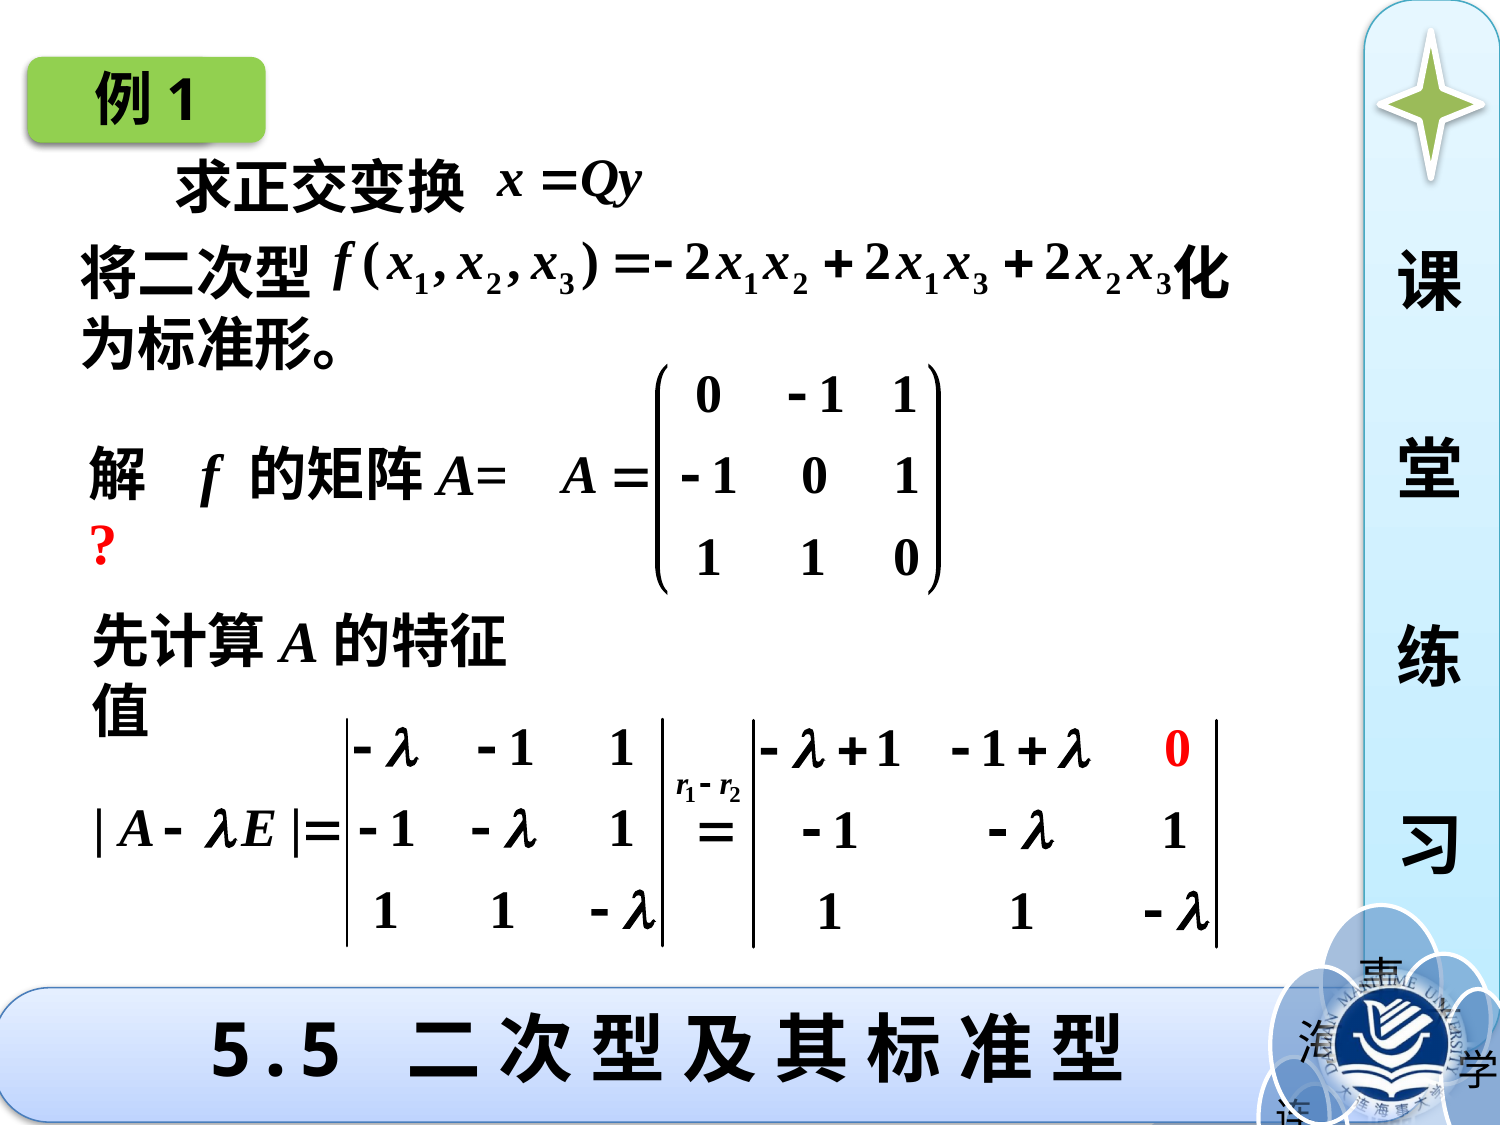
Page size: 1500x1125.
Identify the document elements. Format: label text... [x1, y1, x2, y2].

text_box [64, 228, 1269, 315]
text_box [1376, 27, 1486, 181]
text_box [672, 714, 1223, 953]
text_box 为标准形。 [64, 322, 1269, 385]
text_box 课 堂 练 习 [1381, 231, 1476, 891]
title 5.5 二 次 型 及 其 标 准 型 [29, 999, 1305, 1094]
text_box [554, 360, 952, 599]
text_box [93, 713, 669, 952]
text_box 先计算A的特征值 [76, 596, 561, 752]
text_box [1364, 0, 1500, 898]
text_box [159, 142, 649, 227]
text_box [27, 54, 266, 143]
picture [1310, 960, 1481, 1114]
text_box 解 f 的矩阵A= ? [73, 429, 538, 585]
